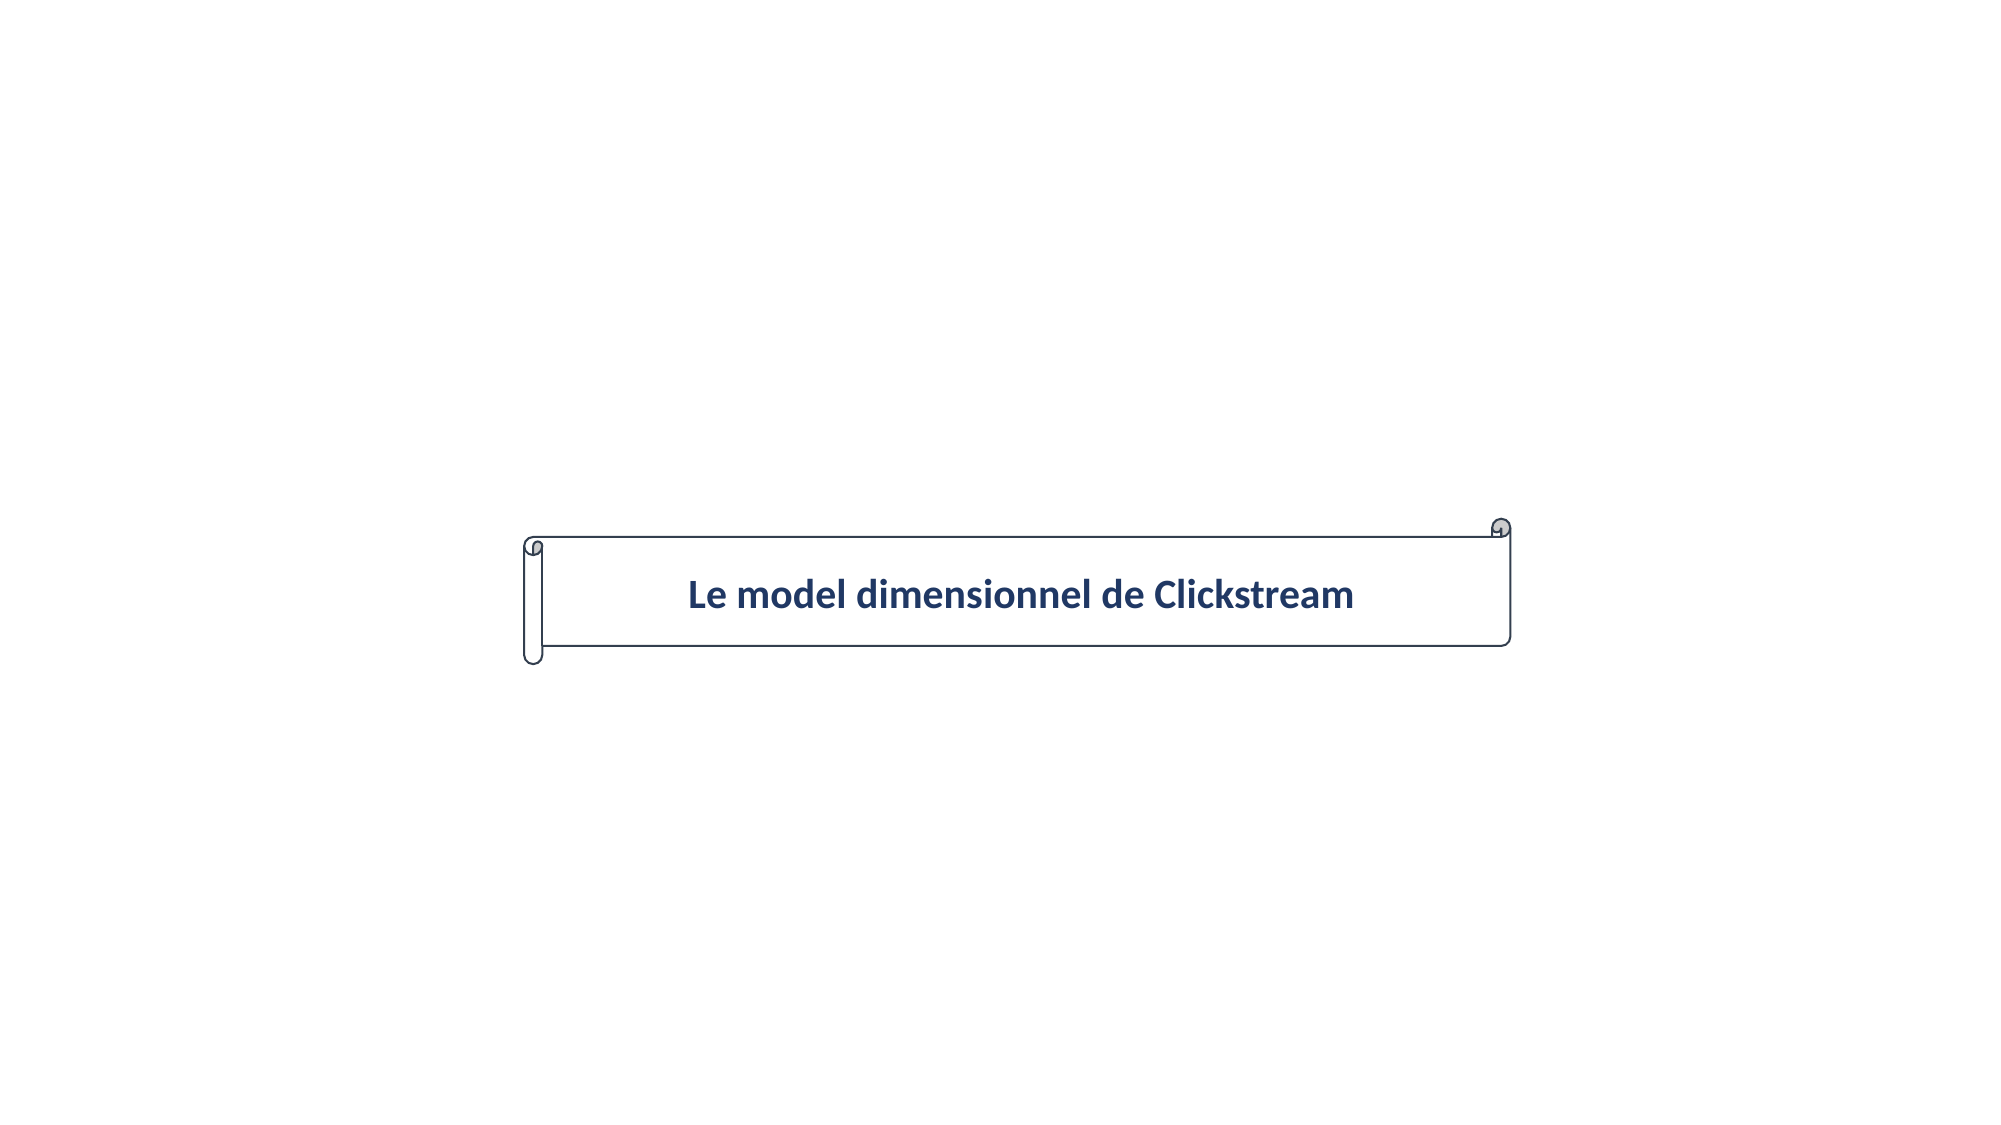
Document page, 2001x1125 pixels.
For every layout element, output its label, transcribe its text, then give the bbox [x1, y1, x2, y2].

text_box Le model dimensionnel de Clickstream [523, 517, 1512, 666]
